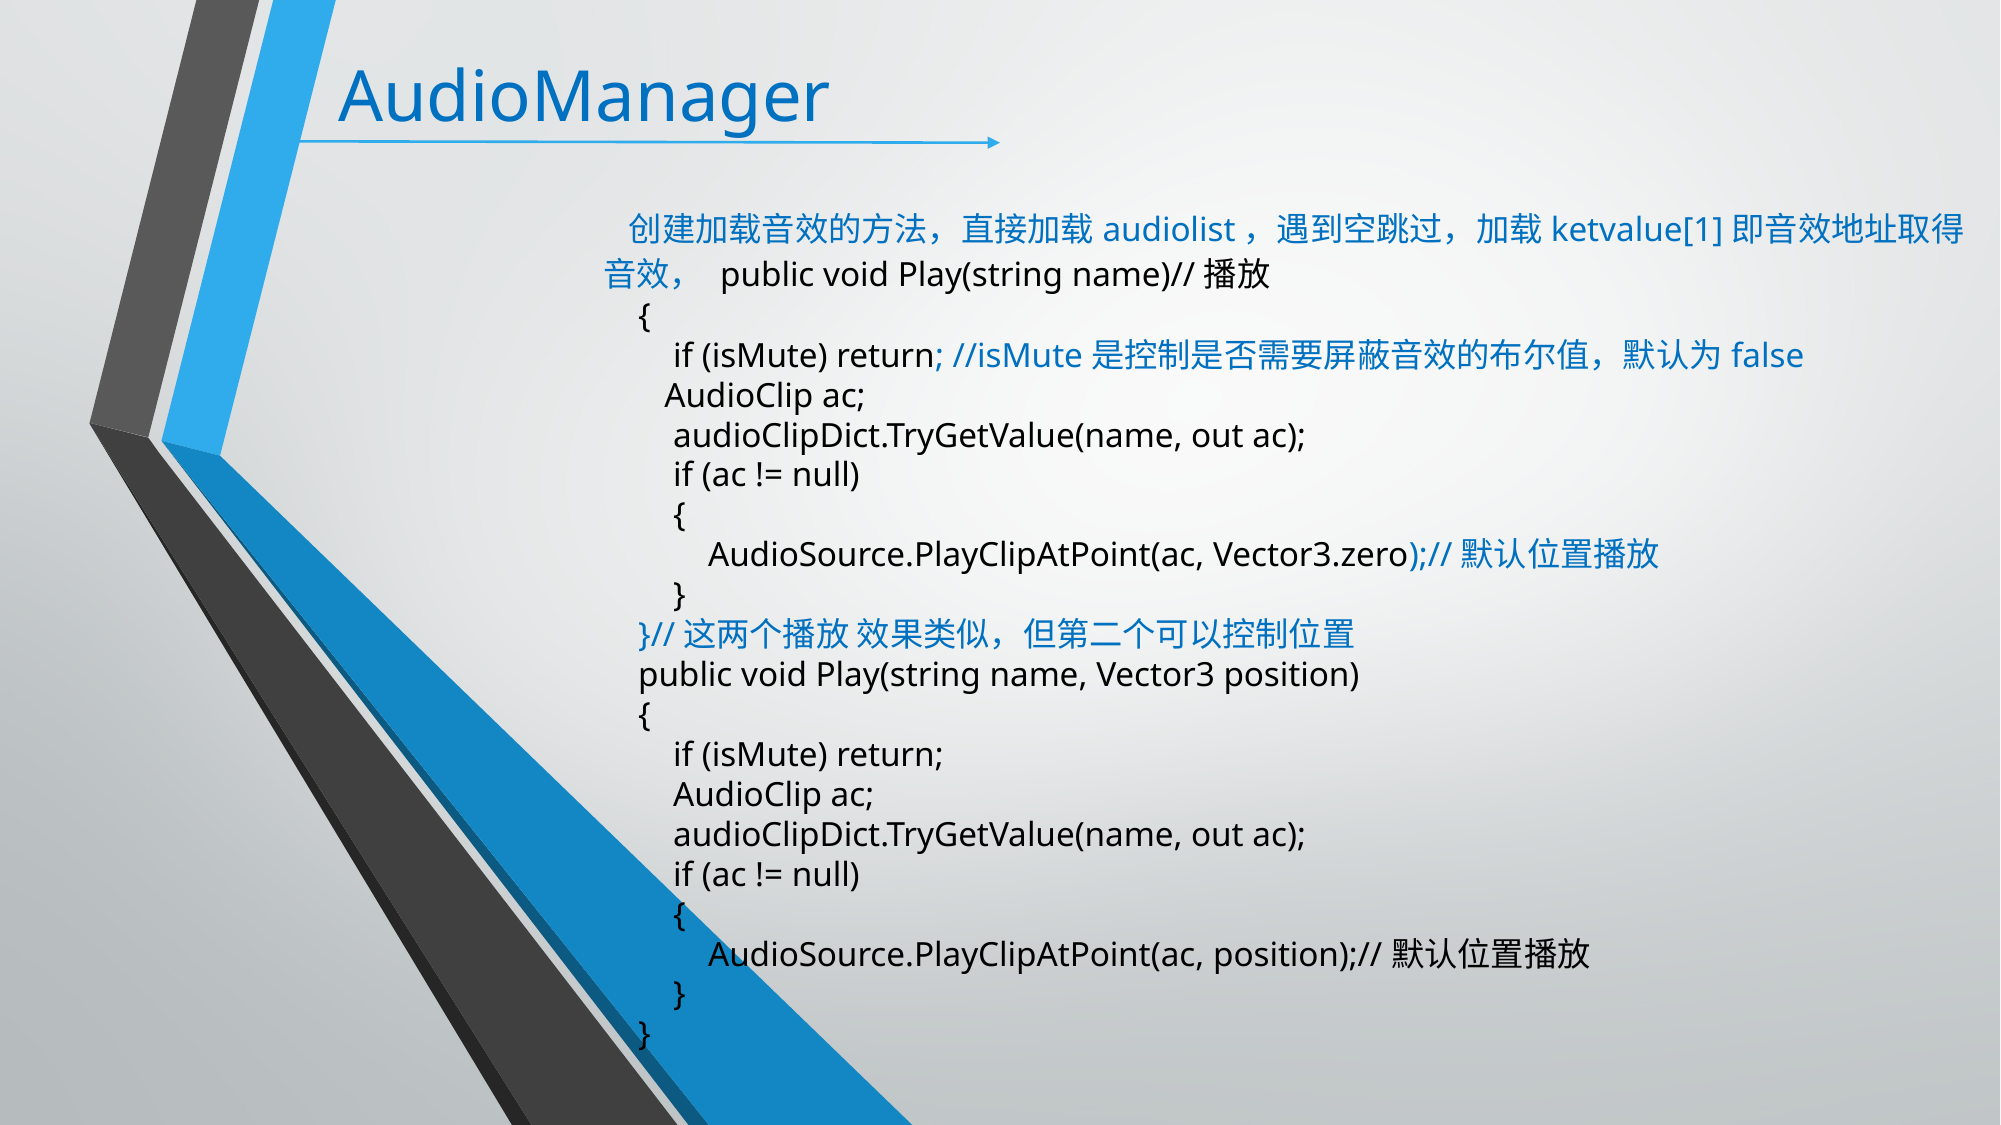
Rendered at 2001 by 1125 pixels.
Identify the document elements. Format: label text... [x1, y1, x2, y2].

title AudioManager [323, 42, 1082, 143]
text_box 创建加载音效的方法，直接加载audiolist，遇到空跳过，加载ketvalue[1]即音效地址取得音效， public void Play(string name)//播放 { if (isMute) return; //isMute是控制是否需要屏蔽音效的布尔值，默认为false AudioClip ac; audioClipDict.TryGetValue(name, out ac); if (ac != null) { AudioSource.PlayClipAtPoint(ac, Vector3.zero);//默认位置播放 } }//这两个播放 效果类似，但第二个可以控制位置 public void Play(string name, Vector3 position) { if (isMute) return; AudioClip ac; audioClipDict.TryGetValue(name, out ac); if (ac != null) { AudioSource.PlayClipAtPoint(ac, position);//默认位置播放 } } [588, 196, 2000, 1060]
